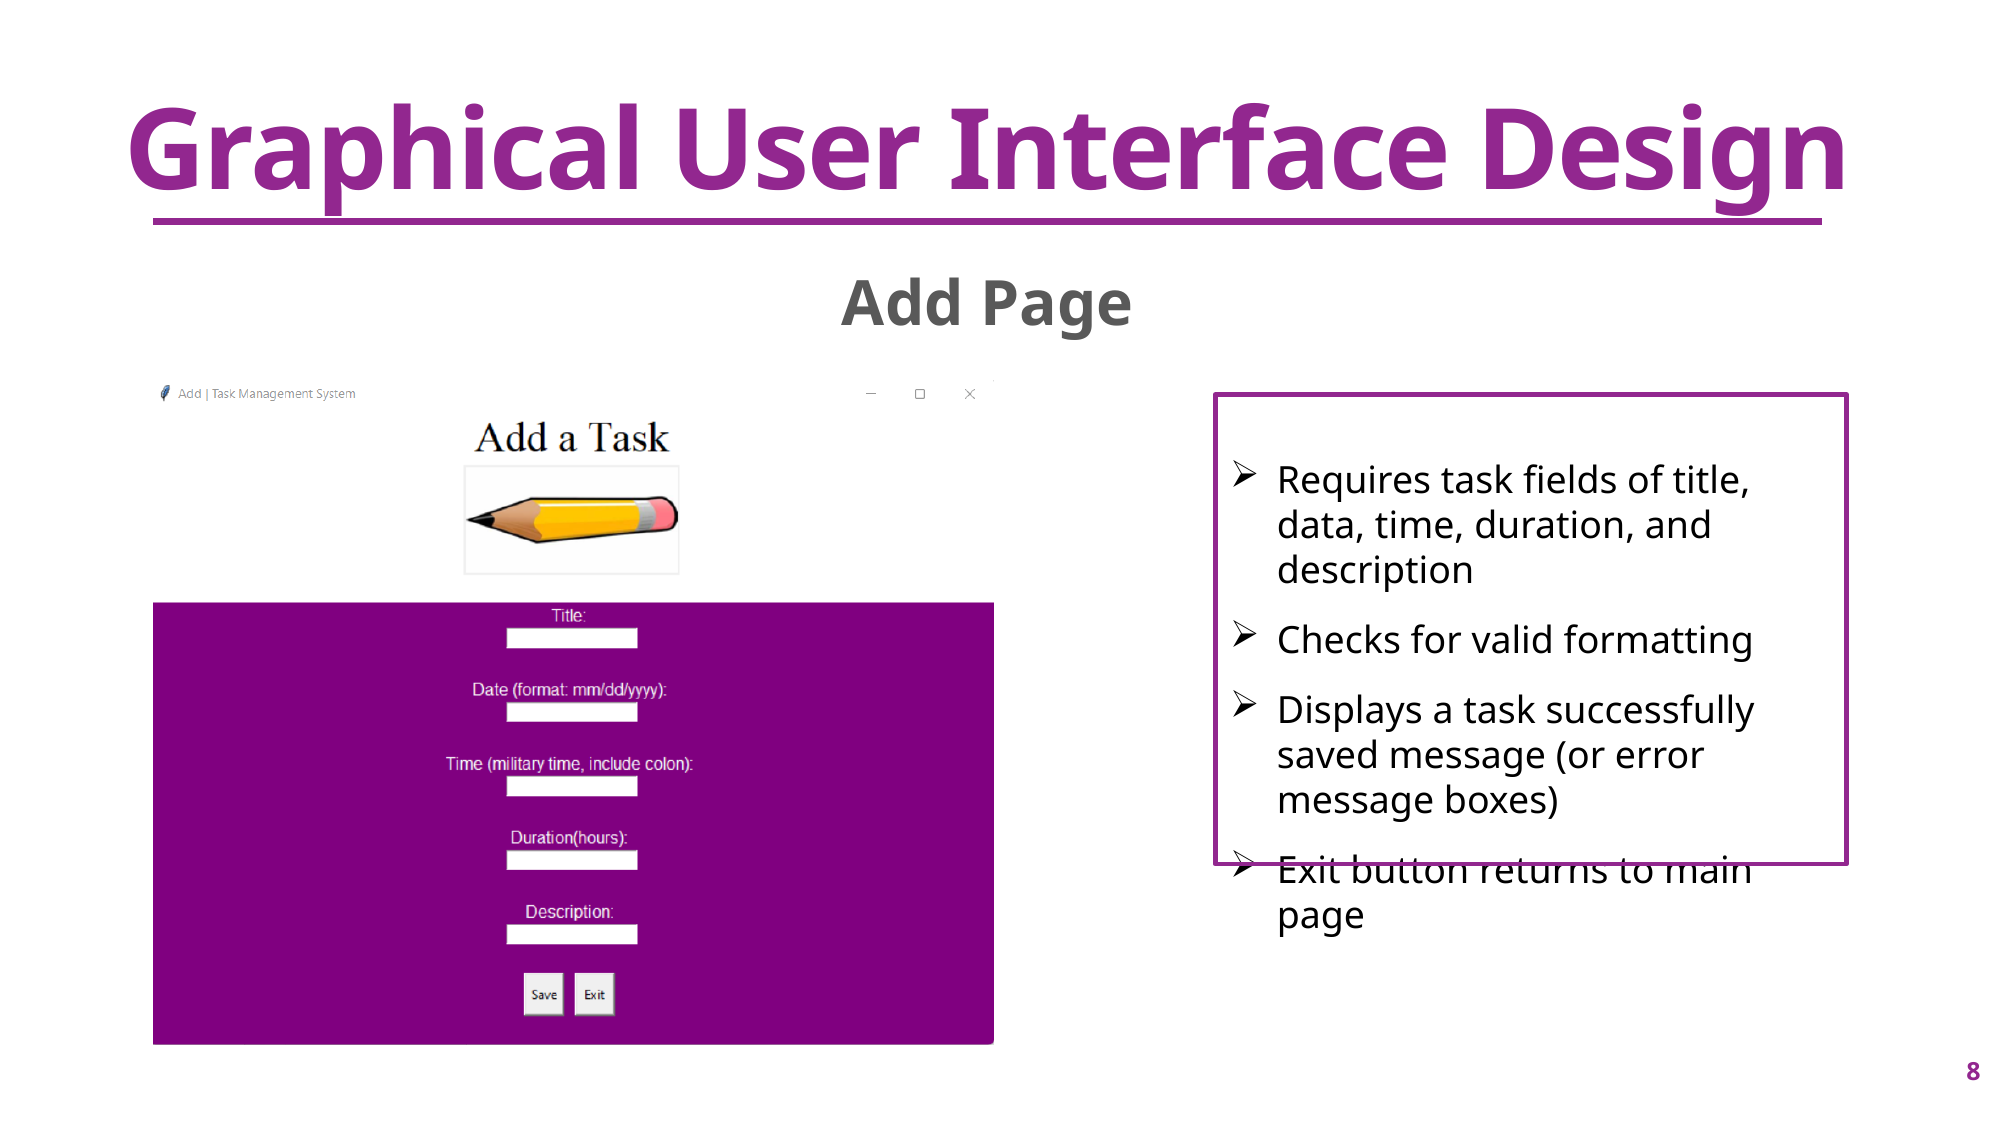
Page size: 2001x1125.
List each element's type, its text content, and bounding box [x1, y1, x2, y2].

text_box Add Page [485, 255, 1491, 346]
picture [153, 379, 994, 1046]
text_box Graphical User Interface Design [0, 70, 1986, 220]
text_box [1214, 394, 1847, 865]
text_box Requires task fields of title, data, time, duration, and description Checks for valid formatting Displays a task successfully saved message (or error message boxes) Exit button returns to main page [1215, 865, 1838, 944]
slide_number 8 [1744, 1042, 1996, 1103]
